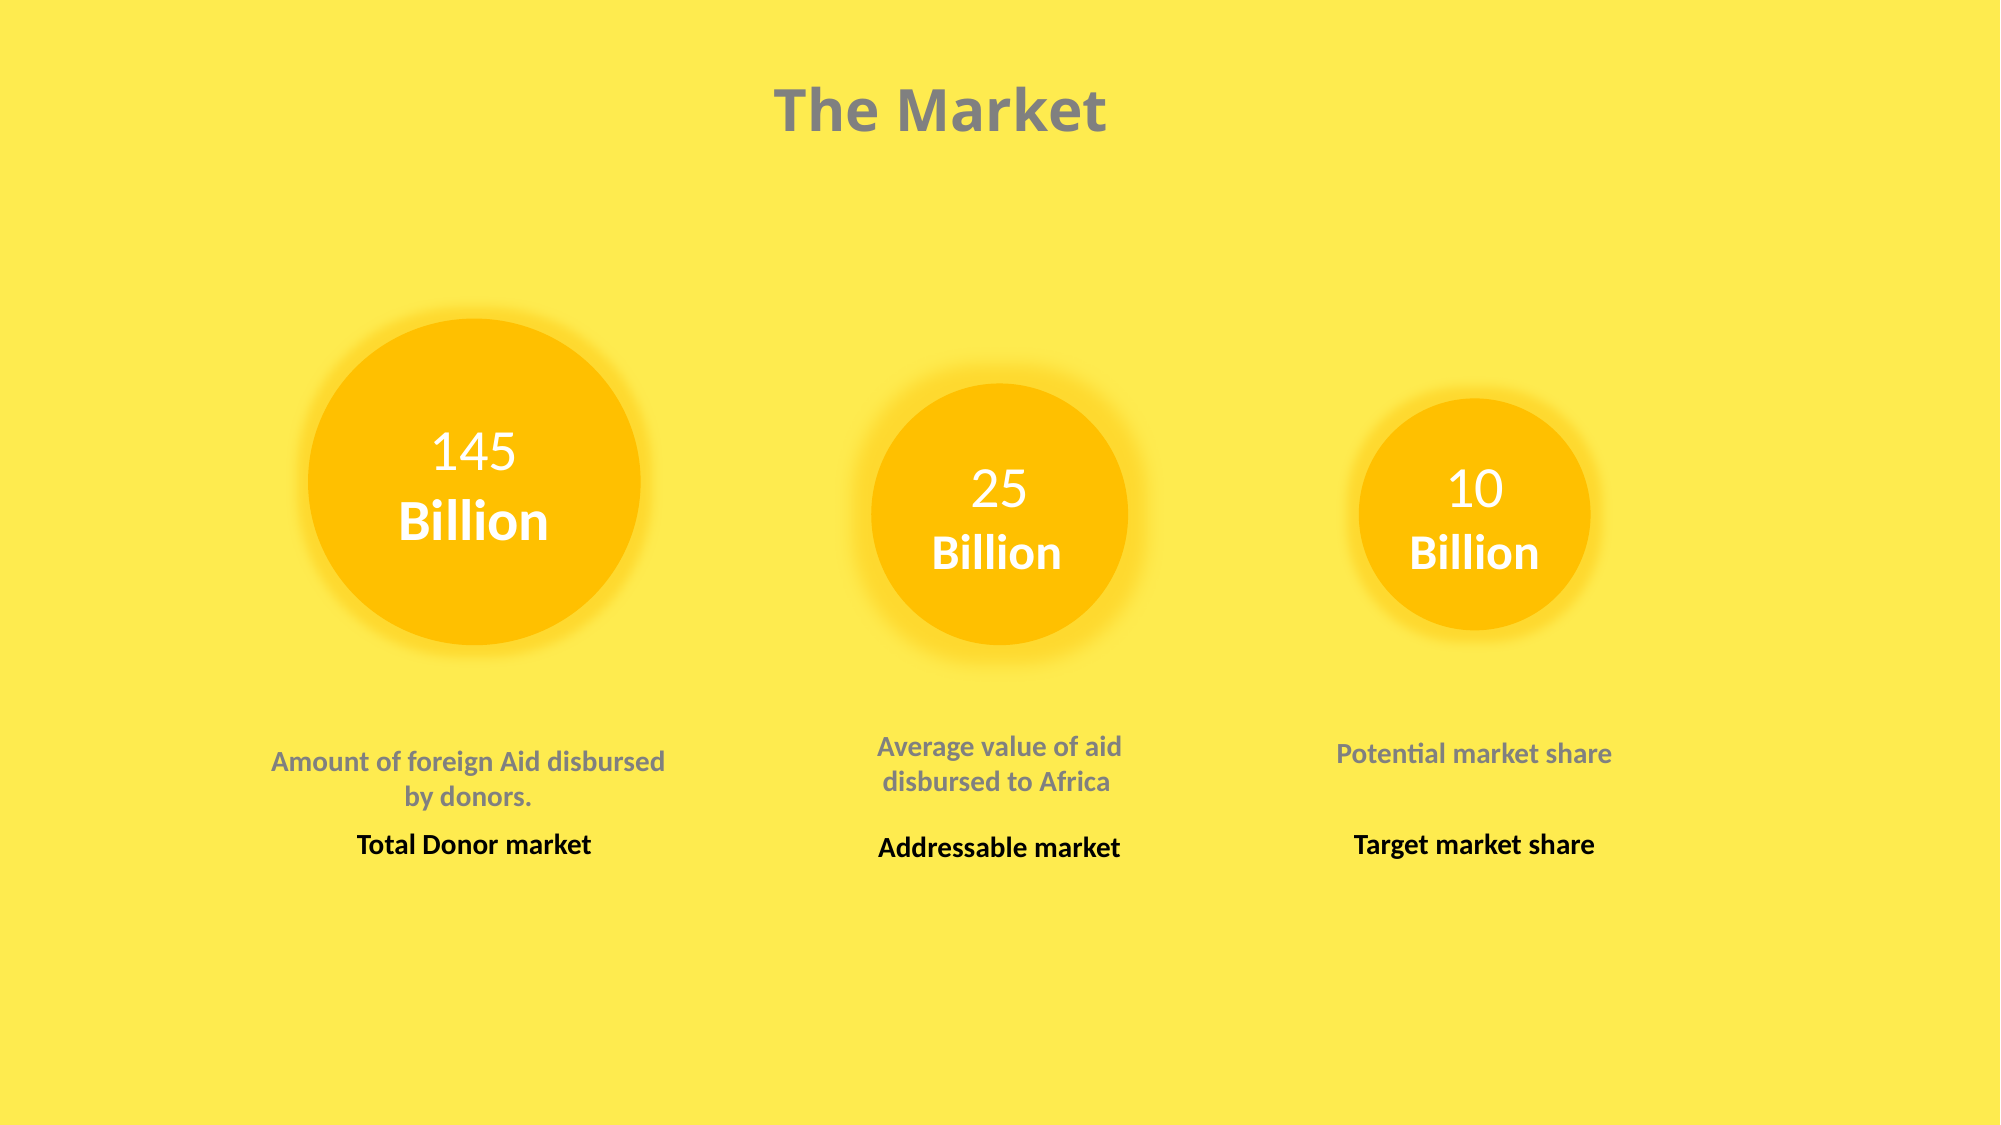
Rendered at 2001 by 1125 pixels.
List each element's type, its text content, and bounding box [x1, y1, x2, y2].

text_box 25 Billion [870, 382, 1130, 647]
text_box Average value of aid disbursed to Africa [810, 720, 1190, 805]
text_box Potential market share [1317, 727, 1632, 777]
text_box 145 Billion [306, 317, 642, 647]
text_box 10 Billion [1357, 397, 1592, 632]
text_box Total Donor market [261, 817, 688, 868]
text_box Target market share [1261, 817, 1688, 868]
text_box Addressable market [835, 820, 1164, 871]
text_box Amount of foreign Aid disbursed by donors. [255, 734, 682, 820]
text_box The Market [728, 66, 1154, 151]
